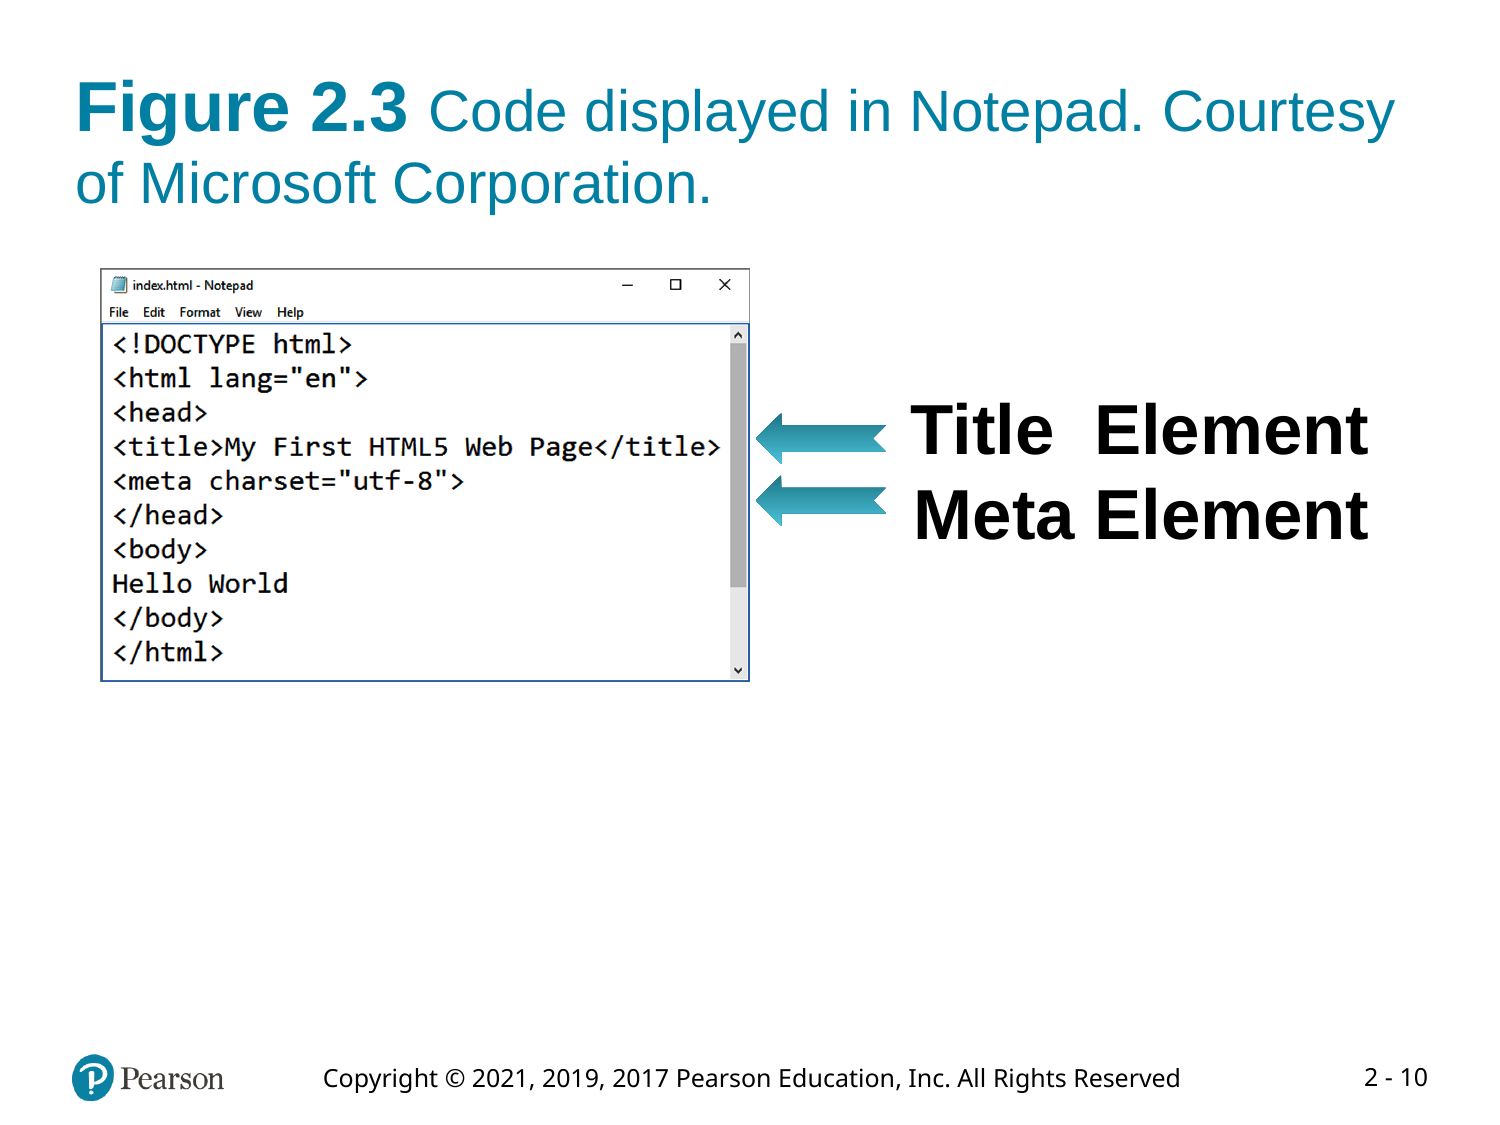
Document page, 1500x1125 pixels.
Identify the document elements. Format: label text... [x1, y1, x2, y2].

text_box [755, 475, 886, 526]
text_box [755, 412, 886, 465]
picture [81, 1064, 107, 1089]
title Figure 2.3 Code displayed in Notepad. Courtesy of Microsoft Corporation. [75, 35, 1425, 216]
text_box Title Element Meta Element [755, 365, 1370, 554]
picture [72, 1054, 89, 1072]
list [100, 267, 751, 682]
picture [72, 1087, 83, 1101]
picture [99, 1054, 224, 1101]
